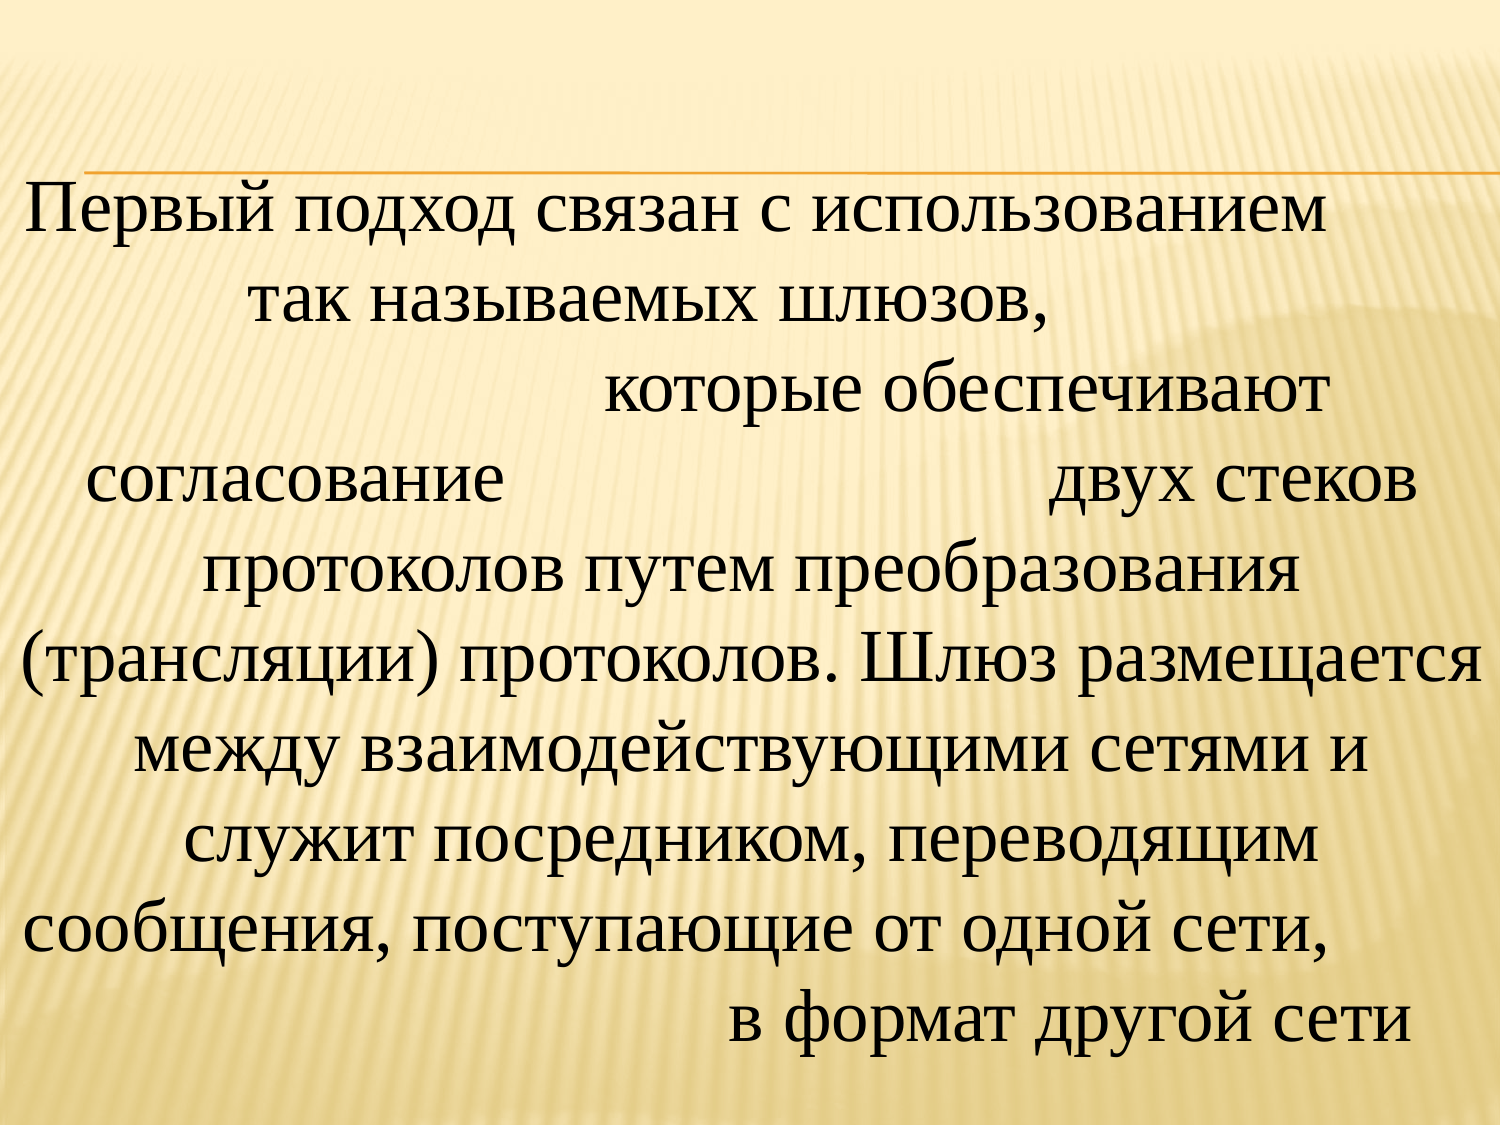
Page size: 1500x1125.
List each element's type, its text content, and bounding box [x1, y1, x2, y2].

list Первый подход связан с использованием так называемых шлюзов, которые обеспечивают согласование двух стеков протоколов путем преобразования (трансляции) протоколов. Шлюз размещается между взаимодействующими сетями и служит посредником, переводящим сообщения, поступающие от одной сети, в формат другой сети [2, 149, 1500, 1102]
